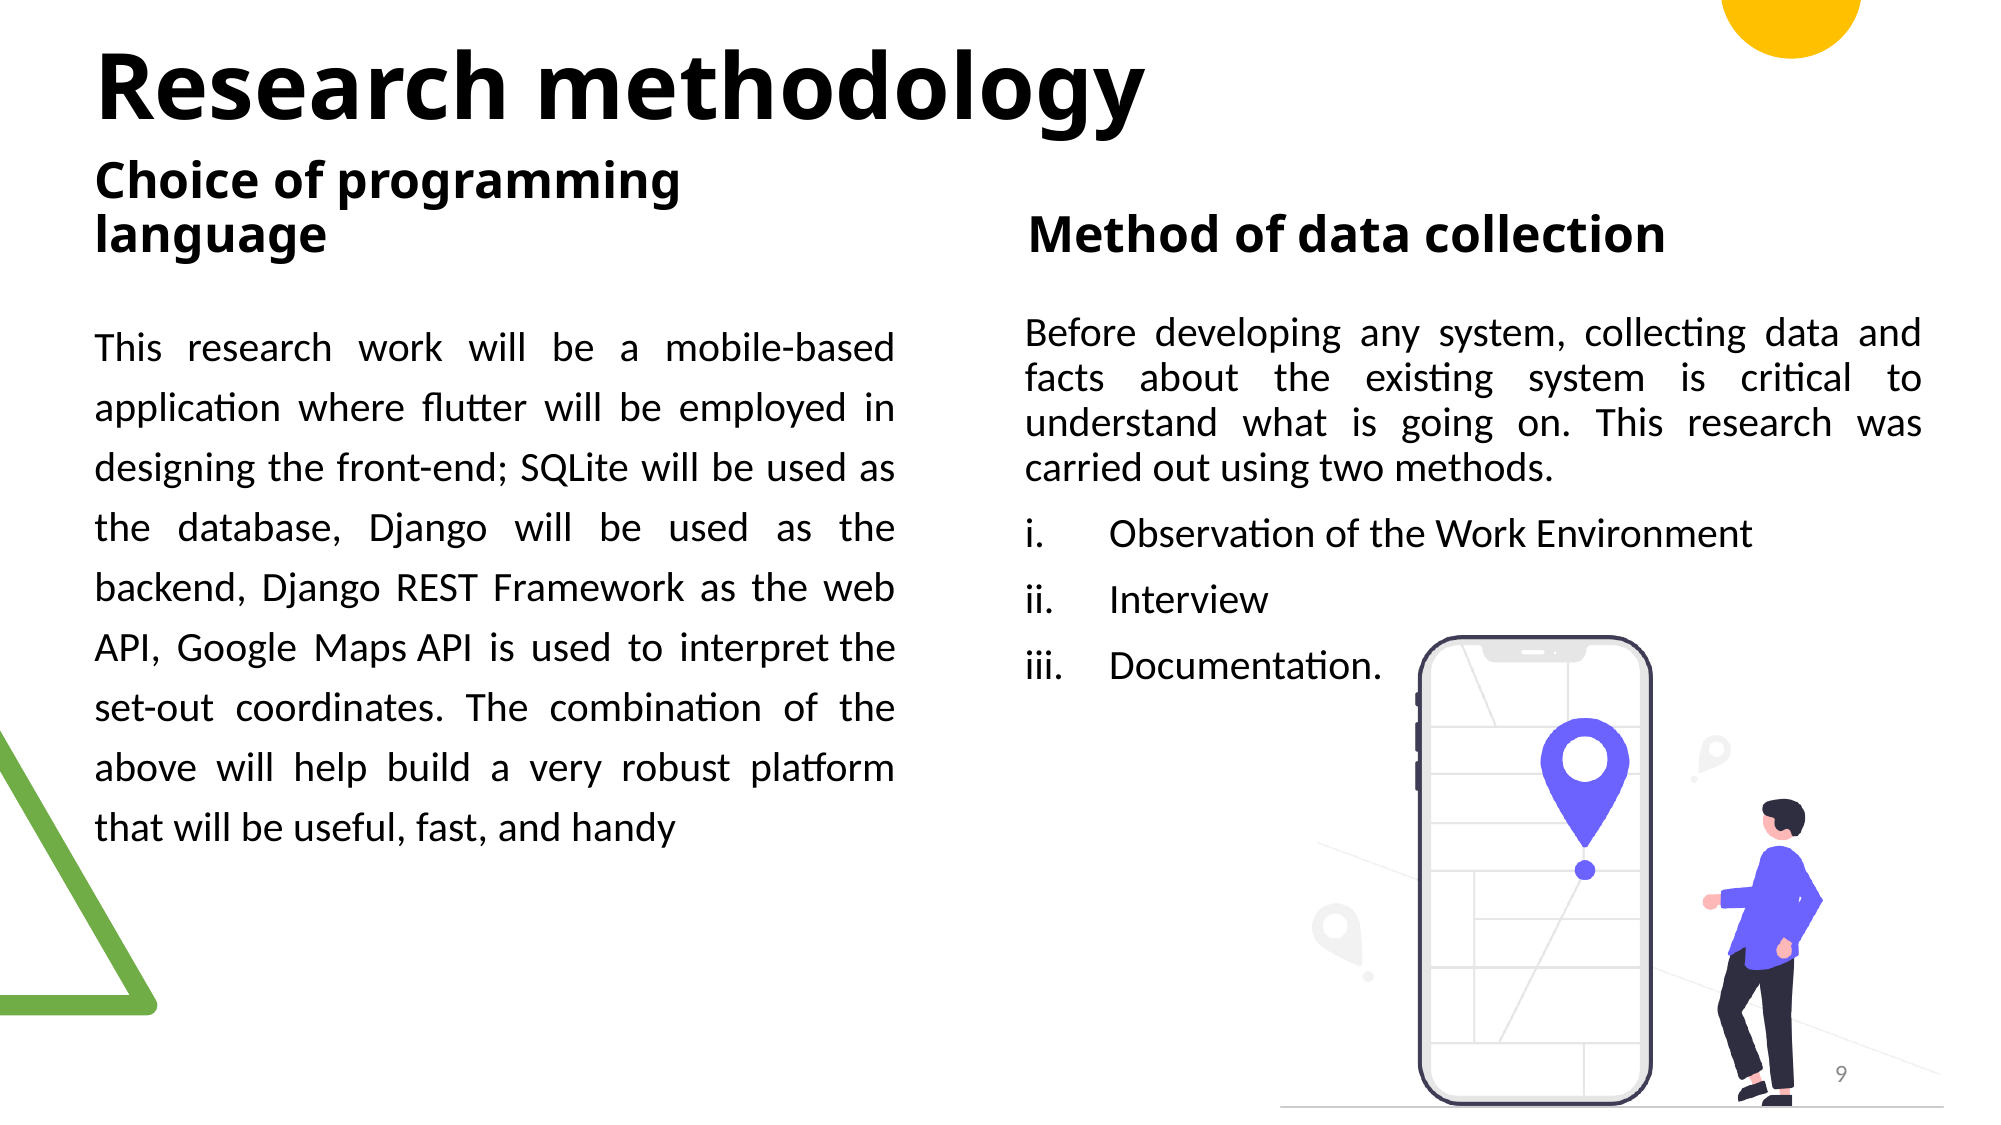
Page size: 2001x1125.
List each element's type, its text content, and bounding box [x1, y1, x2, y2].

list This research work will be a mobile-based application where flutter will be employed in designing the front-end; SQLite will be used as the database, Django will be used as the backend, Django REST Framework as the web API, Google Maps API is used to interpret the set-out coordinates. The combination of the above will help build a very robust platform that will be useful, fast, and handy [79, 302, 912, 935]
list Method of data collection [1012, 135, 1863, 271]
picture [1186, 572, 2000, 1125]
list Before developing any system, collecting data and facts about the existing system is critical to understand what is going on. This research was carried out using two methods. Observation of the Work Environment Interview Documentation. [1009, 302, 1938, 813]
title Research methodology [79, 22, 1426, 158]
list Choice of programming language [79, 135, 930, 271]
